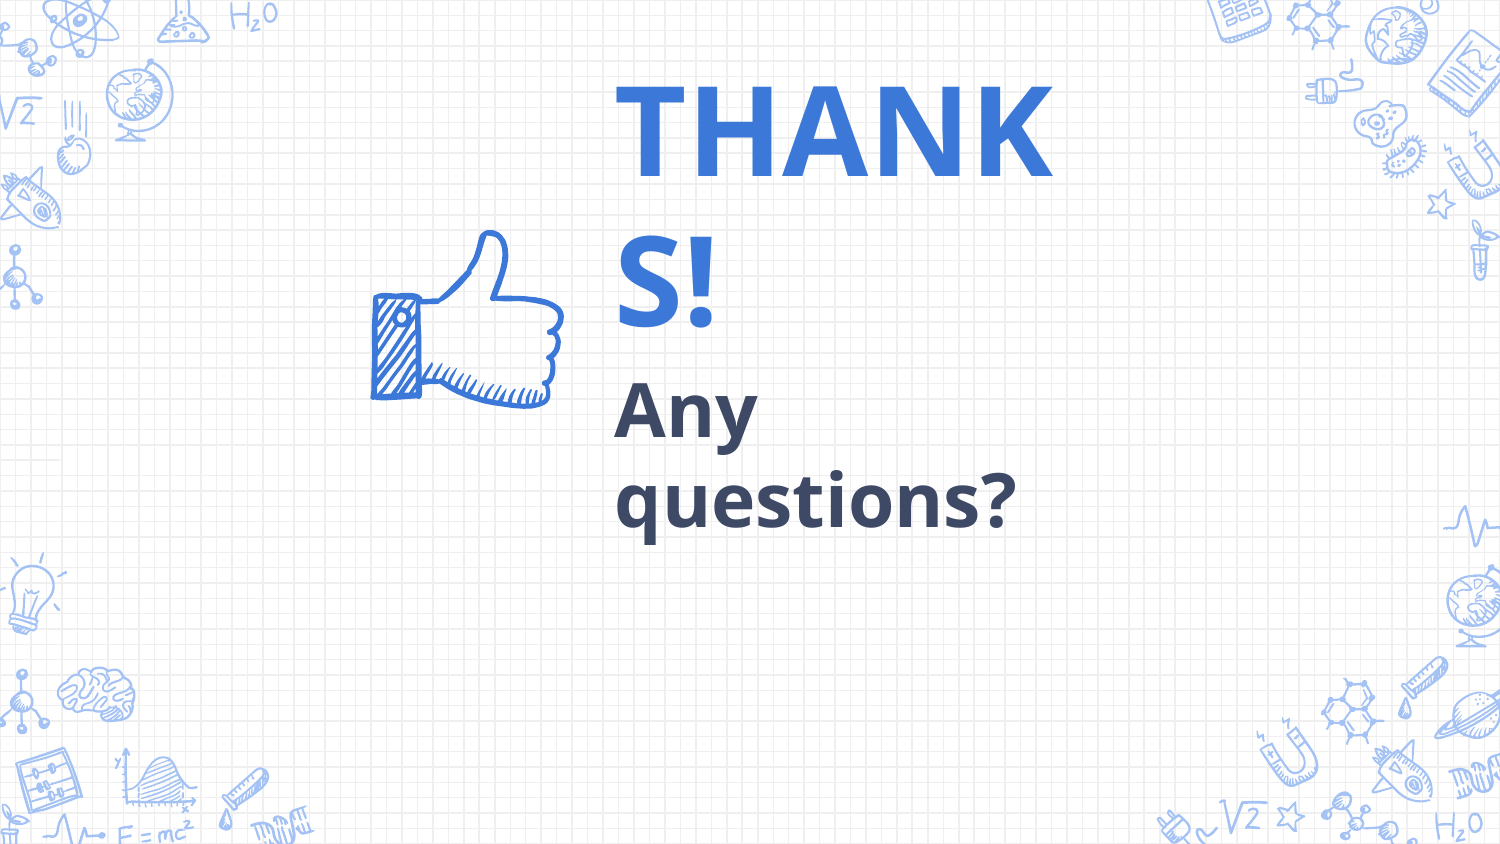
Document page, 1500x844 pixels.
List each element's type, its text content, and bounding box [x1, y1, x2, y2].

text_box [370, 230, 564, 409]
title THANKS! [599, 176, 1130, 347]
list Any questions? [599, 347, 1130, 752]
